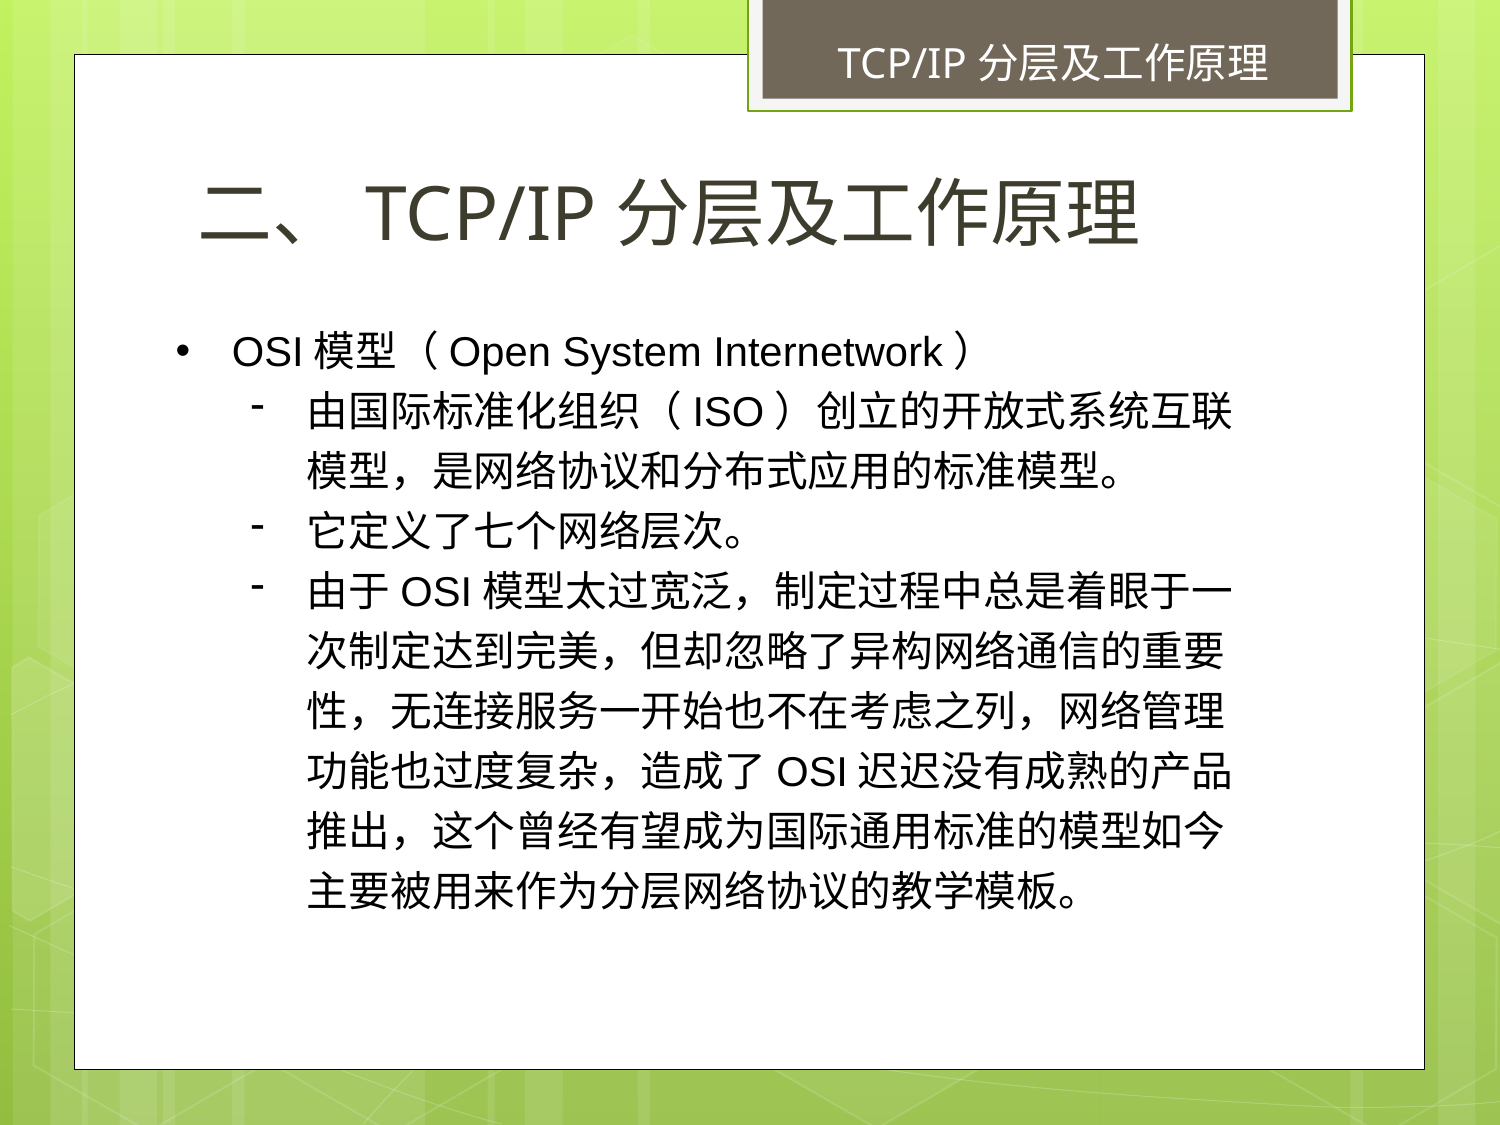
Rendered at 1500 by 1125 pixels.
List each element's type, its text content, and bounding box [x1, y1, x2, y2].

list 二、TCP/IP分层及工作原理 [171, 139, 1283, 277]
text_box OSI模型（Open System Internetwork） 由国际标准化组织（ISO）创立的开放式系统互联模型，是网络协议和分布式应用的标准模型。 它定义了七个网络层次。 由于OSI模型太过宽泛，制定过程中总是着眼于一次制定达到完美，但却忽略了异构网络通信的重要性，无连接服务一开始也不在考虑之列，网络管理功能也过度复杂，造成了OSI迟迟没有成熟的产品推出，这个曾经有望成为国际通用标准的模型如今主要被用来作为分层网络协议的教学模板。 [160, 307, 1281, 923]
text_box TCP/IP分层及工作原理 [822, 29, 1284, 95]
